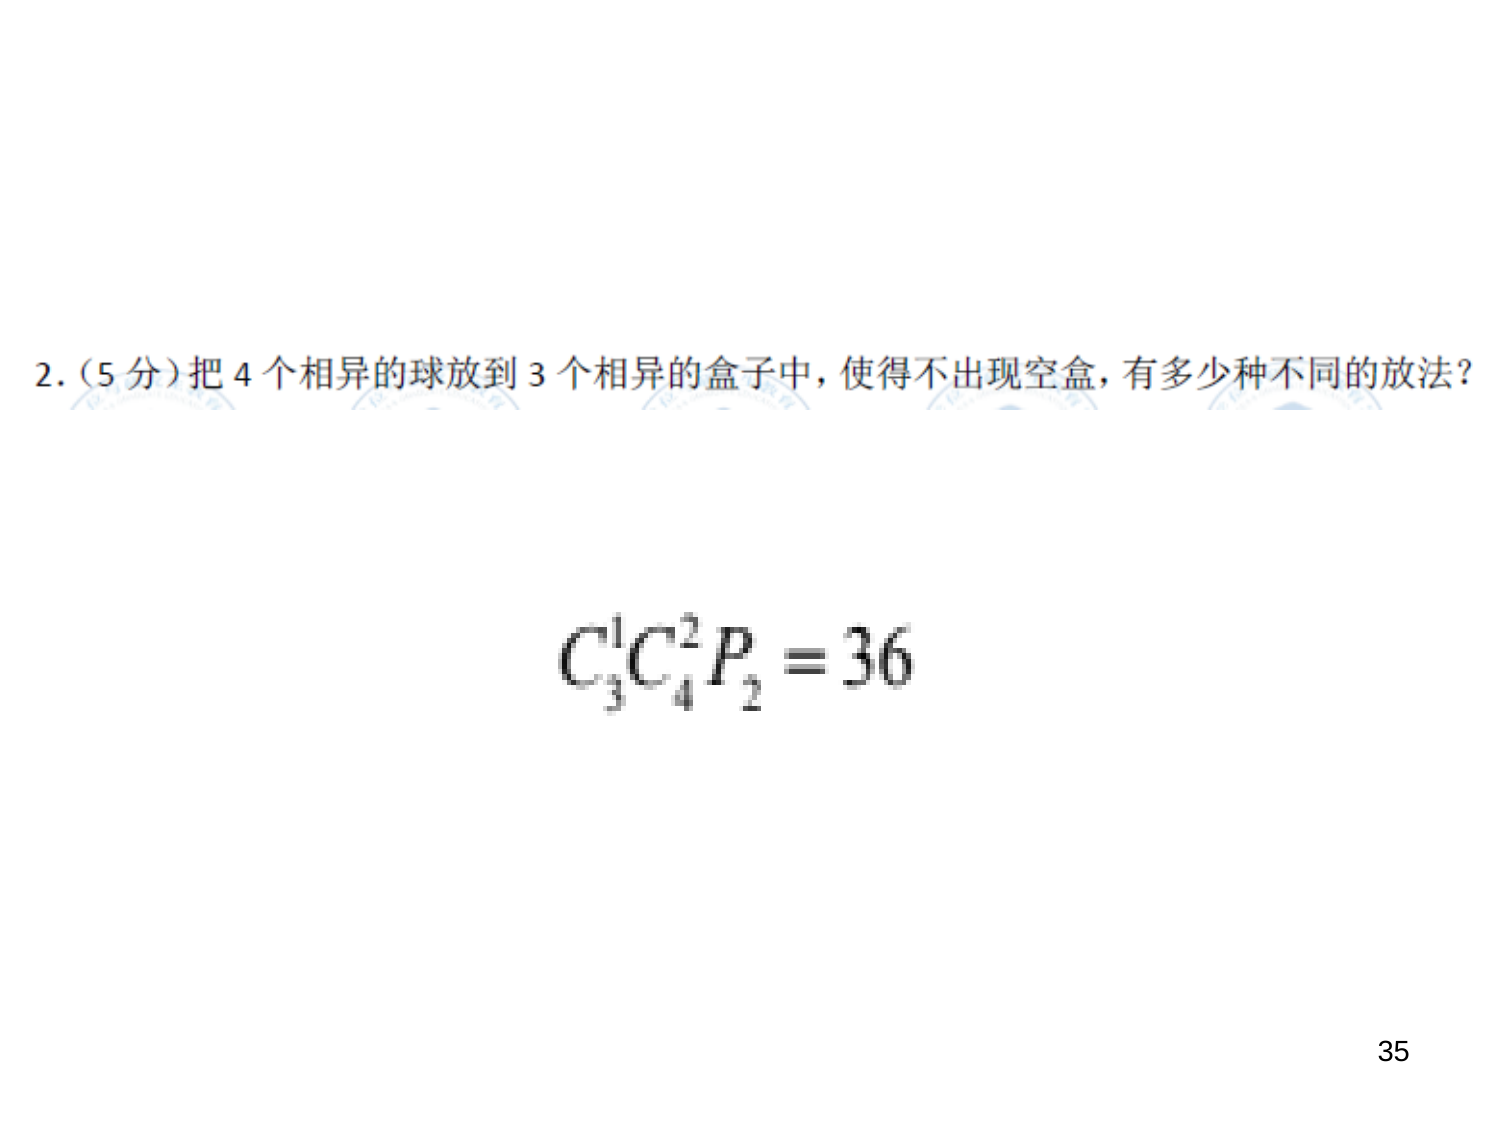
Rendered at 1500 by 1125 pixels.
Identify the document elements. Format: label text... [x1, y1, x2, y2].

slide_number 35 [1074, 1024, 1425, 1103]
picture [25, 337, 1497, 410]
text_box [548, 585, 917, 718]
